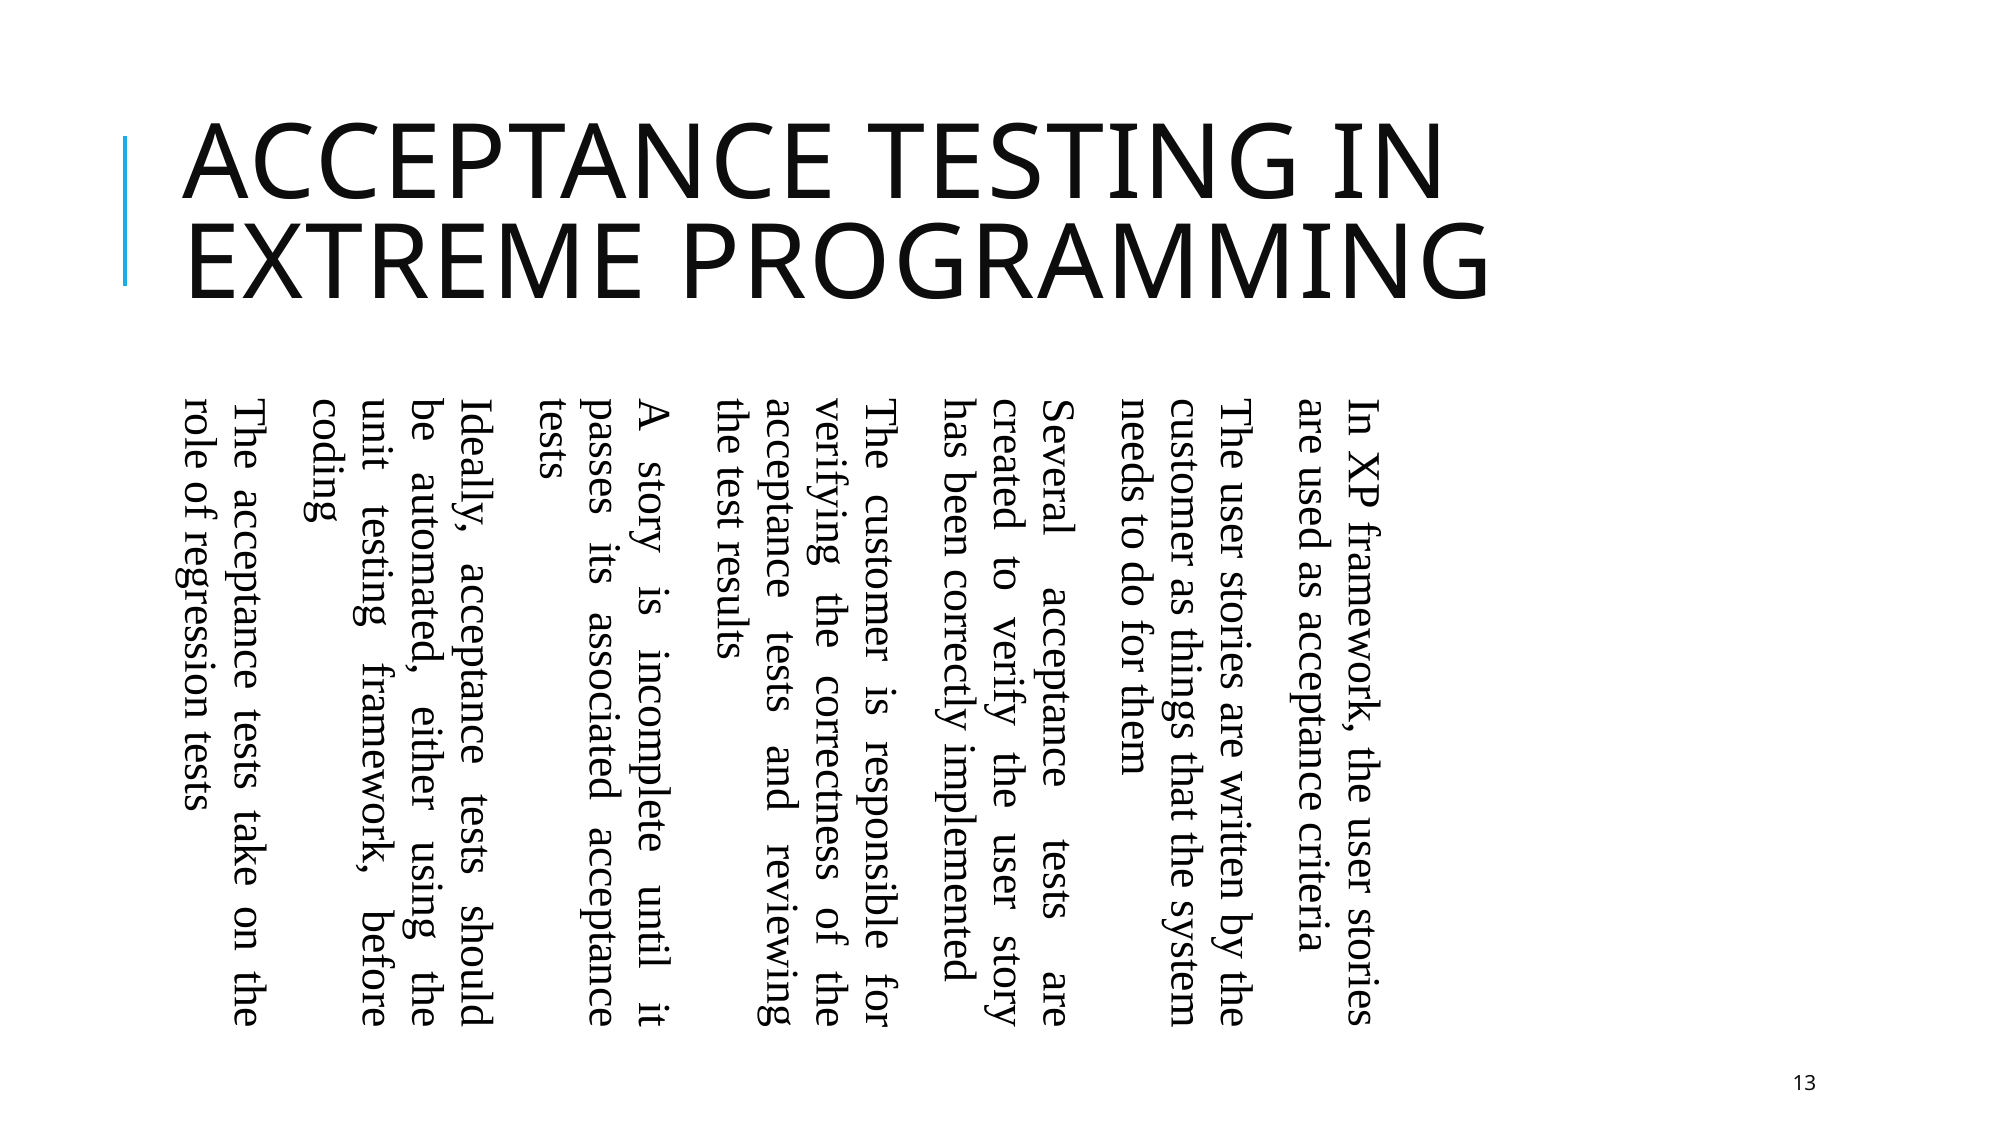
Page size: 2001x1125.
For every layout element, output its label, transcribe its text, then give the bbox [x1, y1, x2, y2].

title Acceptance Testing in eXtreme Programming [168, 96, 1763, 342]
list In XP framework, the user stories are used as acceptance criteria The user stories are written by the customer as things that the system needs to do for them Several acceptance tests are created to verify the user story has been correctly implemented The customer is responsible for verifying the correctness of the acceptance tests and reviewing the test results A story is incomplete until it passes its associated acceptance tests Ideally, acceptance tests should be automated, either using the unit testing framework, before coding The acceptance tests take on the role of regression tests [168, 375, 1763, 1035]
slide_number 13 [1777, 1061, 1938, 1107]
